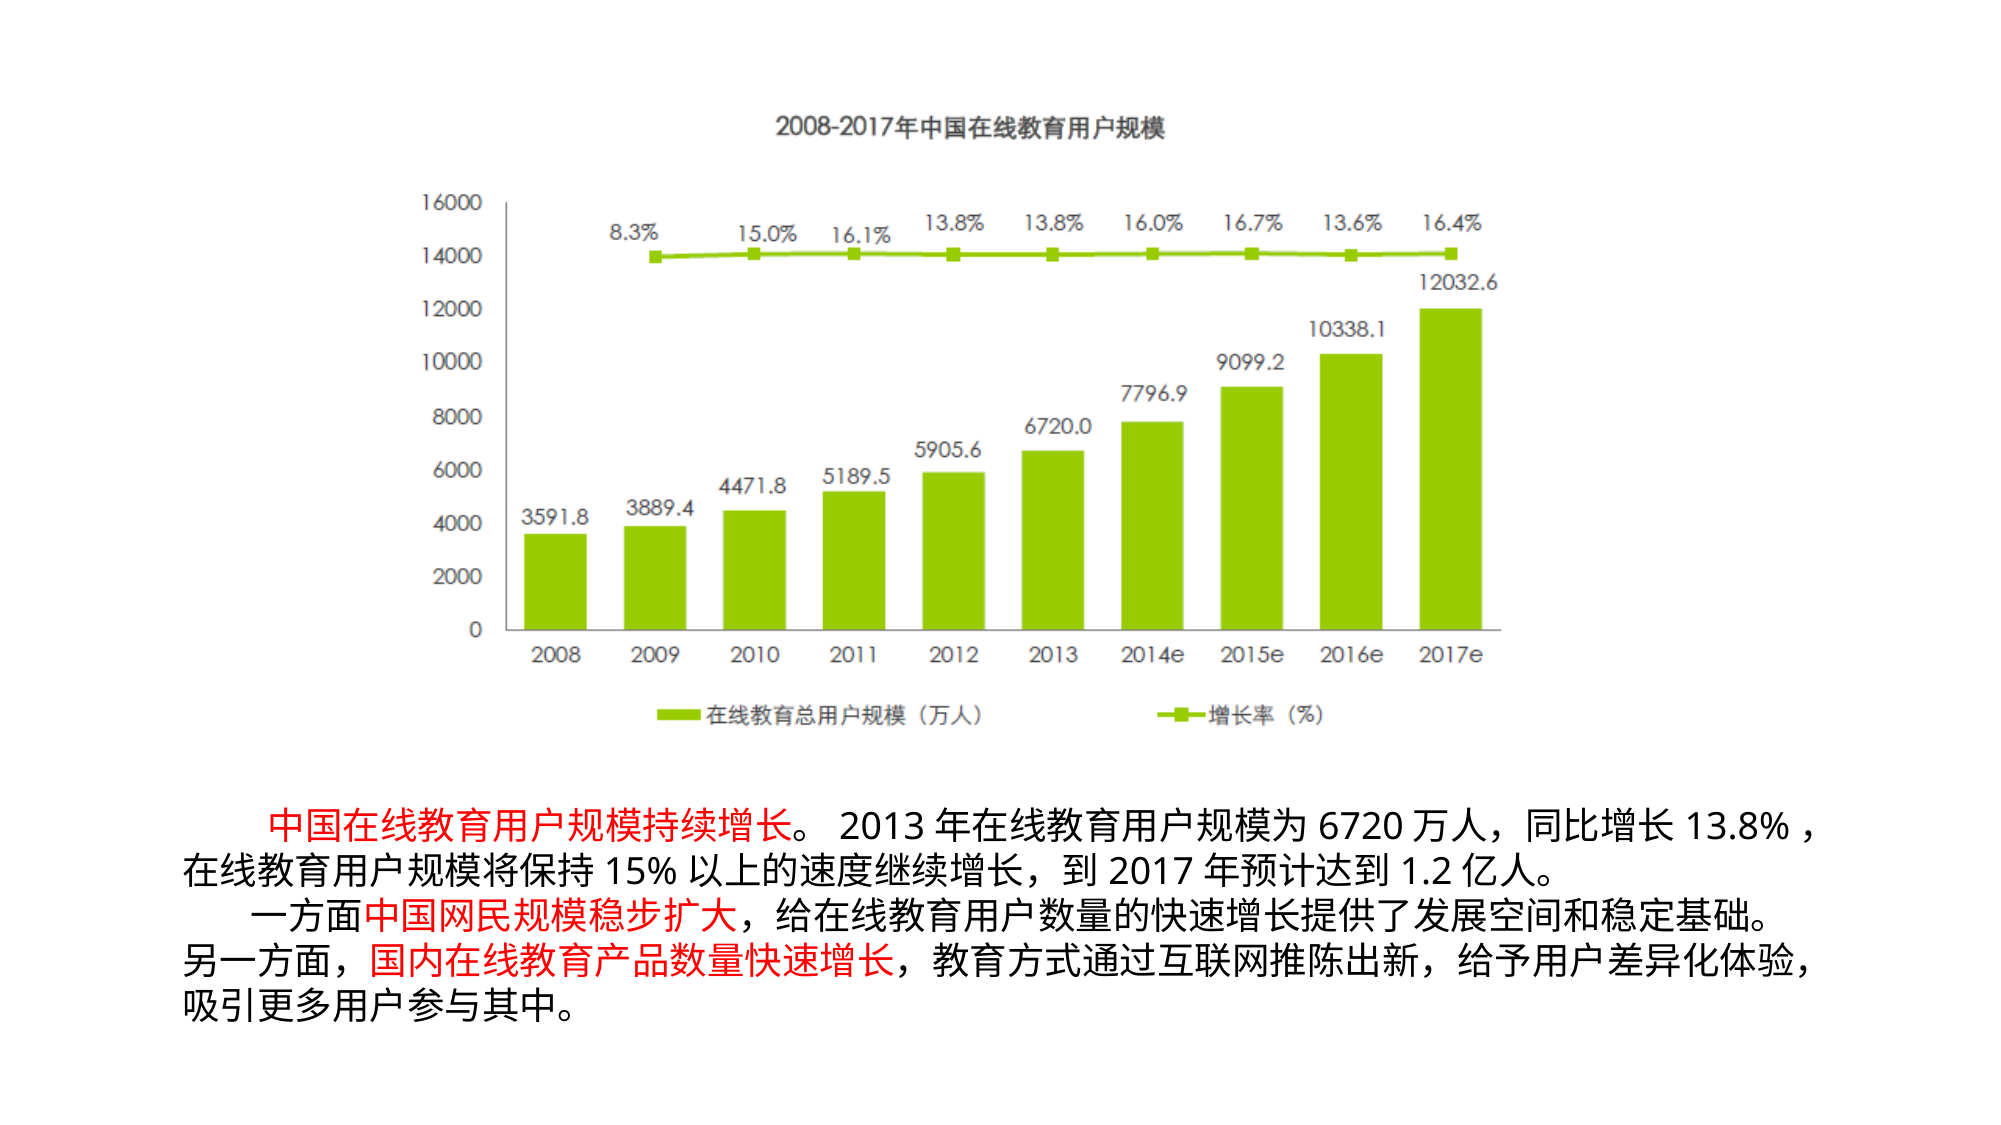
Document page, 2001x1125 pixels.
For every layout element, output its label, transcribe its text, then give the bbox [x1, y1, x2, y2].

picture [376, 96, 1575, 747]
text_box 中国在线教育用户规模持续增长。2013年在线教育用户规模为6720万人，同比增长13.8%， 在线教育用户规模将保持15%以上的速度继续增长，到2017年预计达到1.2亿人。 一方面中国网民规模稳步扩大，给在线教育用户数量的快速增长提供了发展空间和稳定基础。 另一方面，国内在线教育产品数量快速增长，教育方式通过互联网推陈出新，给予用户差异化体验， 吸引更多用户参与其中。 [167, 794, 1852, 1035]
